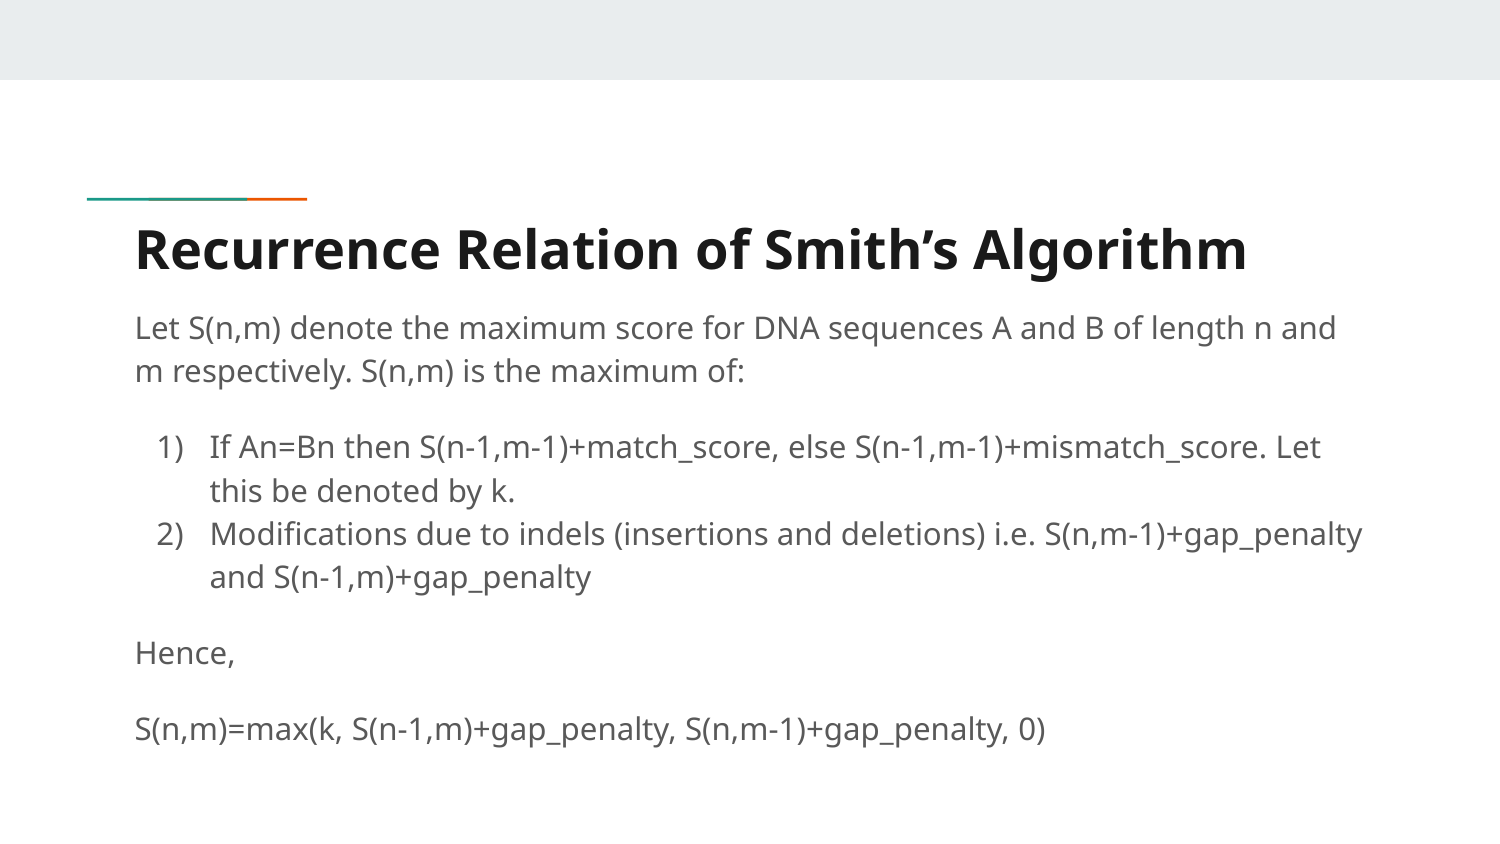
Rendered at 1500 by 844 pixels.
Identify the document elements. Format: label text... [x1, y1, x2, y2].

title Recurrence Relation of Smith’s Algorithm [119, 199, 1381, 287]
list Let S(n,m) denote the maximum score for DNA sequences A and B of length n and m respectively. S(n,m) is the maximum of: If An=Bn then S(n-1,m-1)+match_score, else S(n-1,m-1)+mismatch_score. Let this be denoted by k. Modifications due to indels (insertions and deletions) i.e. S(n,m-1)+gap_penalty and S(n-1,m)+gap_penalty Hence, S(n,m)=max(k, S(n-1,m)+gap_penalty, S(n,m-1)+gap_penalty, 0) [119, 287, 1381, 785]
